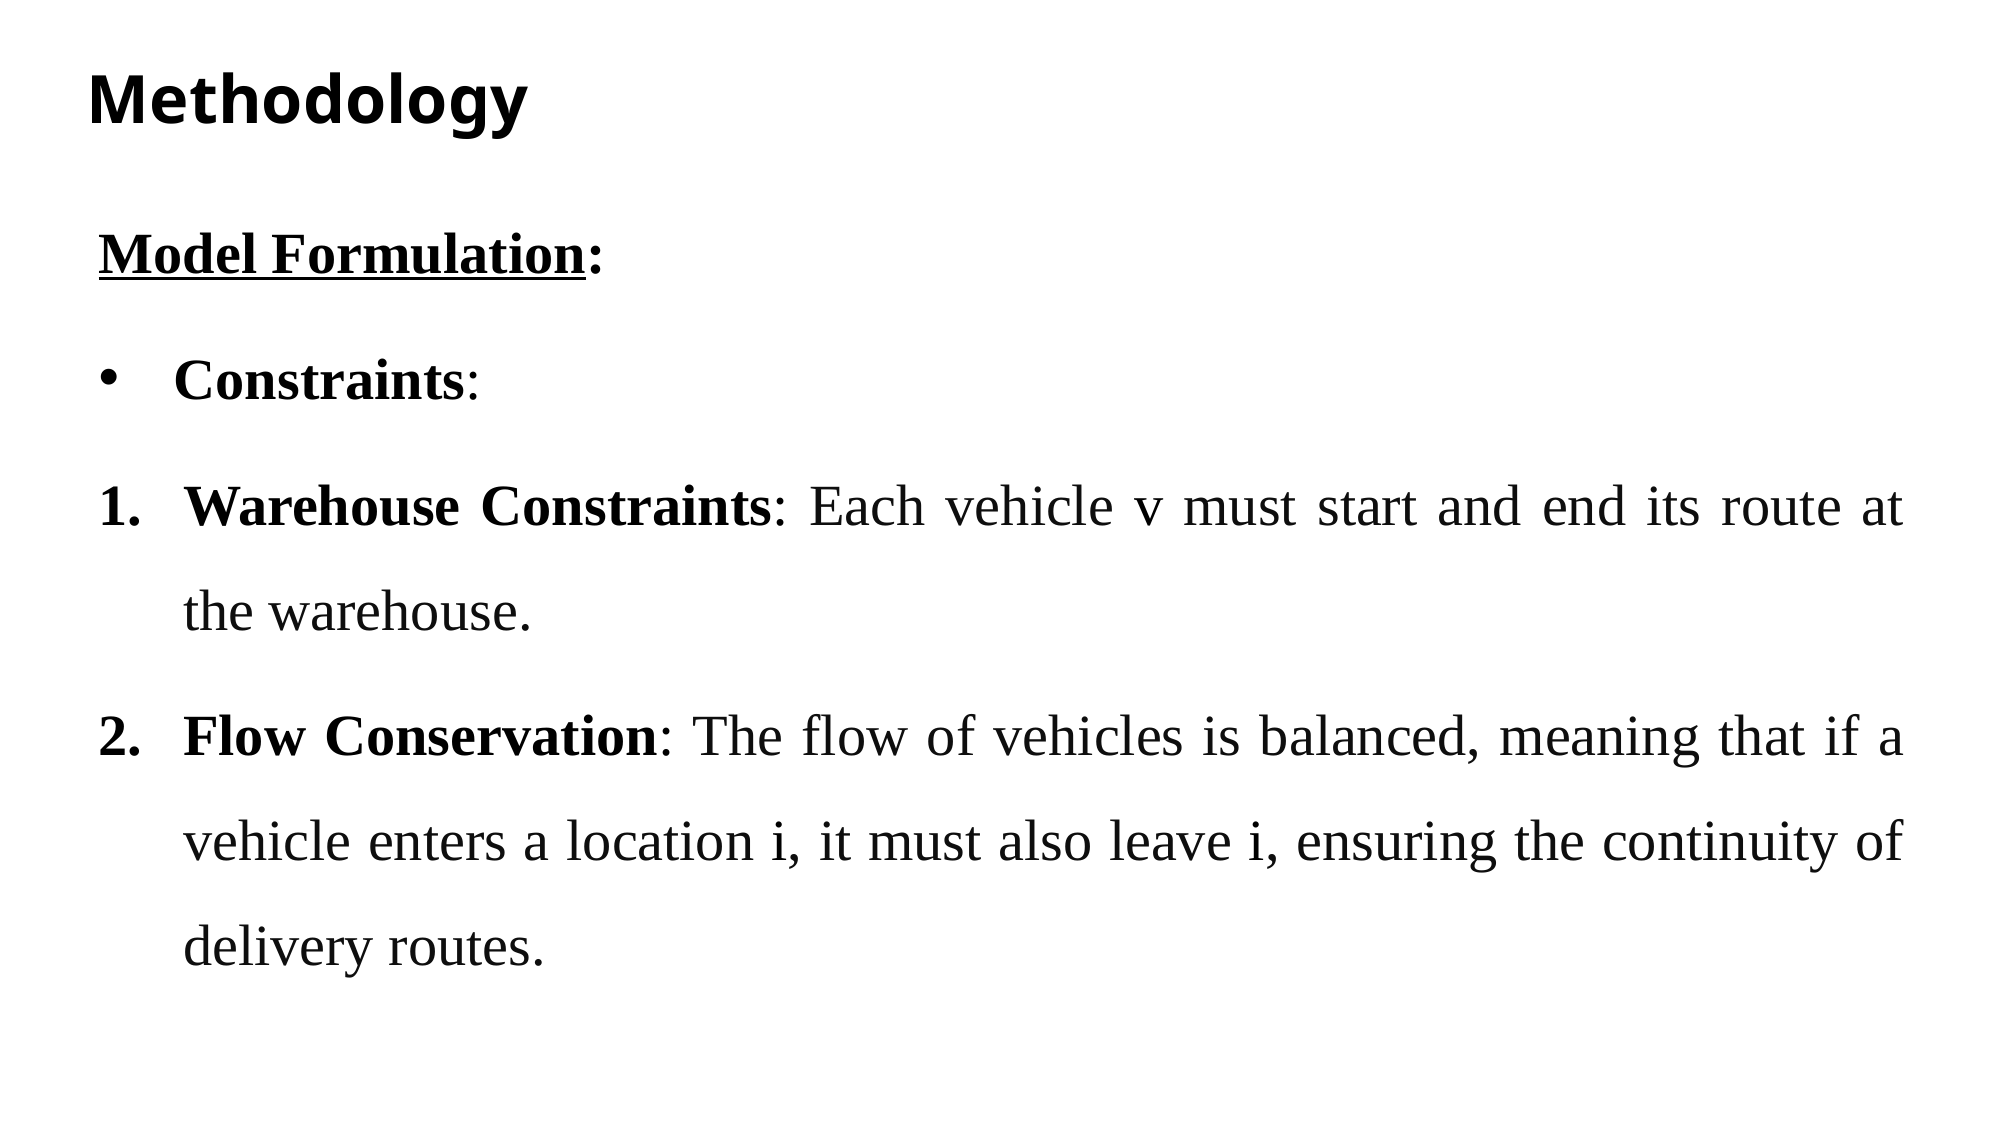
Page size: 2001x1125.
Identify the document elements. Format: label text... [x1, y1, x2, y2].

title Methodology [71, 43, 1951, 145]
subtitle Model Formulation: Constraints: Warehouse Constraints: Each vehicle v must start and end its route at the warehouse. Flow Conservation: The flow of vehicles is balanced, meaning that if a vehicle enters a location i, it must also leave i, ensuring the continuity of delivery routes. [83, 172, 1920, 1104]
